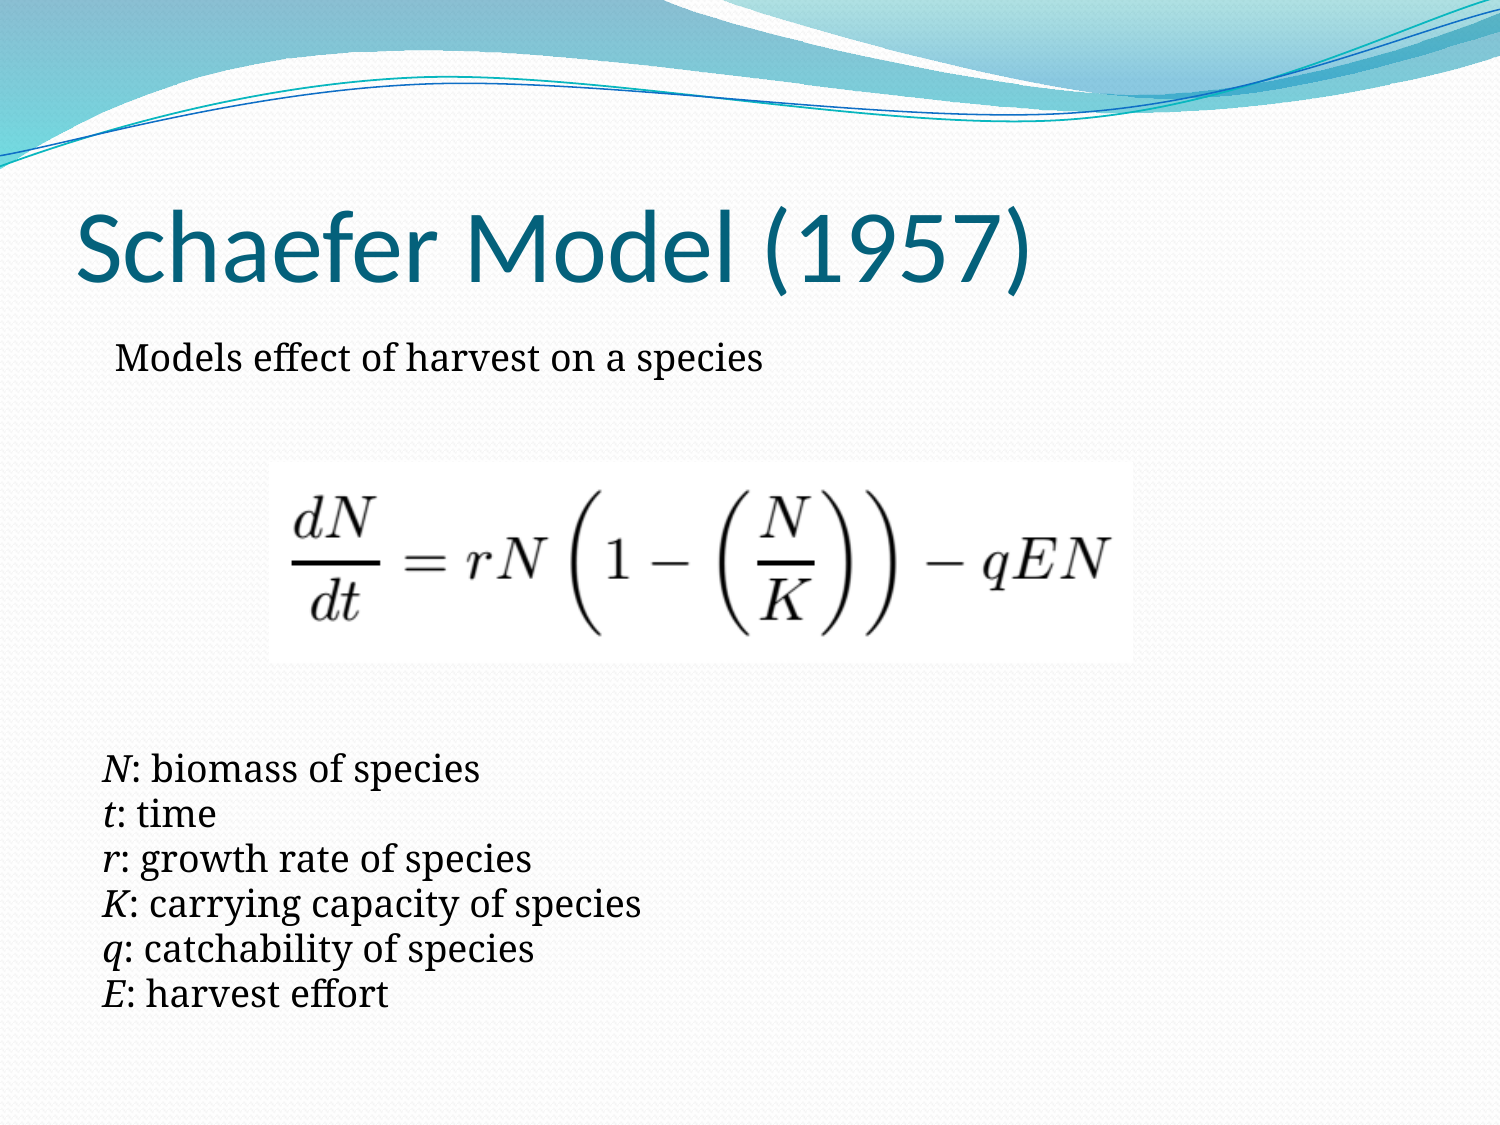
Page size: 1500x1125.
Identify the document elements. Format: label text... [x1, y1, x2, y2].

title Schaefer Model (1957) [75, 115, 1425, 303]
text_box N: biomass of species t: time r: growth rate of species K: carrying capacity of species q: catchability of species E: harvest effort [87, 737, 1338, 1022]
text_box Models effect of harvest on a species [99, 326, 1238, 387]
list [268, 462, 1134, 663]
